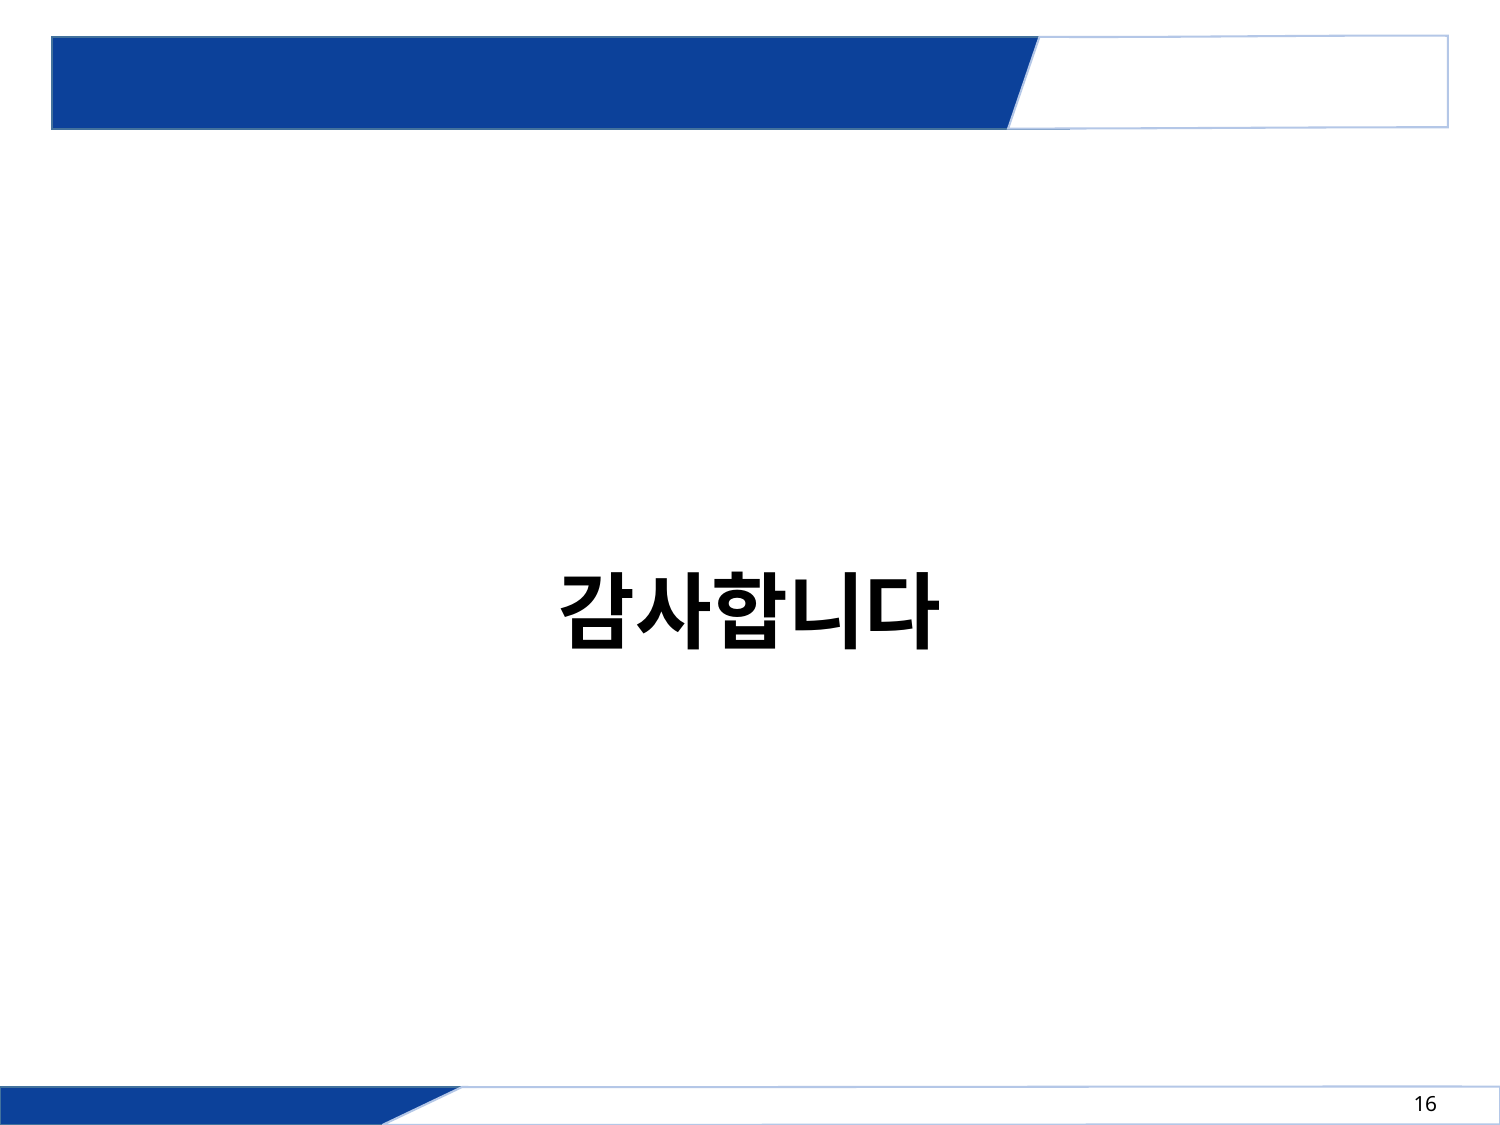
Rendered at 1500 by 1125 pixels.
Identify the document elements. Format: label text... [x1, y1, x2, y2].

list 감사합니다 [64, 138, 1436, 1081]
slide_number 16 [1373, 1075, 1483, 1125]
